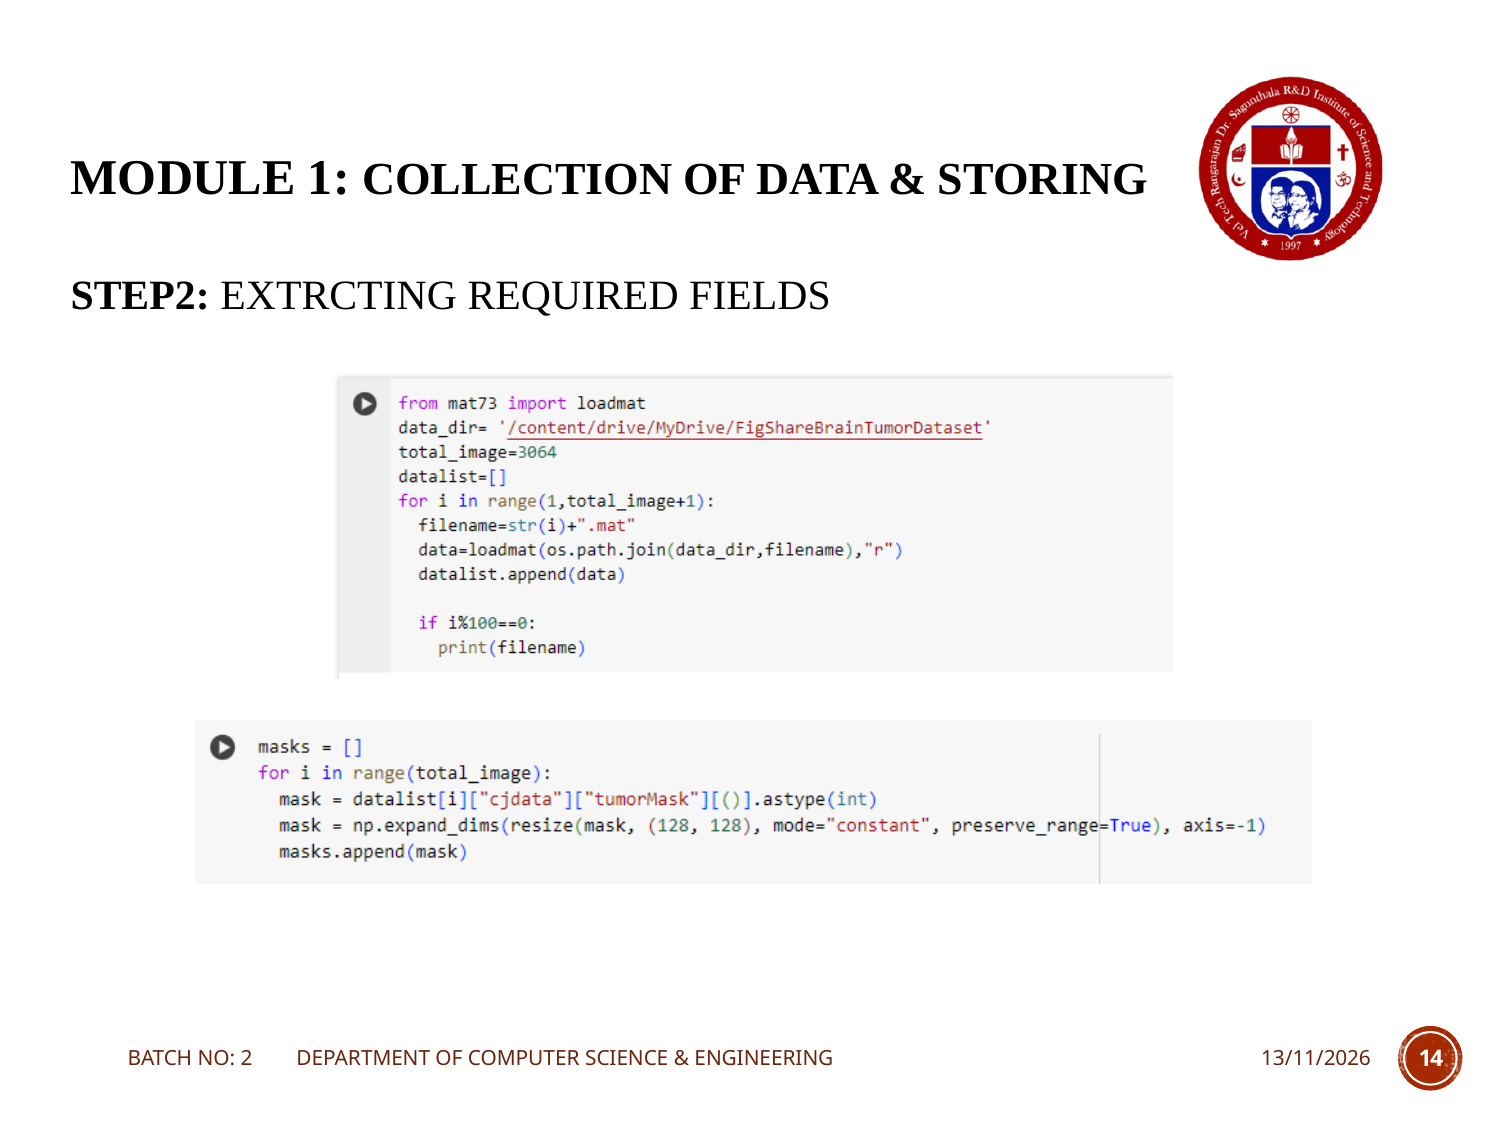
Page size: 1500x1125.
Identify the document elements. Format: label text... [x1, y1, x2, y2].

picture [190, 713, 1312, 884]
title MODULE 1: Collection of Data & Storing [55, 46, 1331, 260]
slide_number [982, 1028, 1386, 1089]
picture [1331, 76, 1383, 261]
picture [329, 368, 1173, 679]
text_box STEP2: EXTRCTING REQUIRED FIELDS ​ [55, 260, 1360, 326]
slide_number 14 [1391, 1028, 1471, 1089]
footer BATCH NO: 2 DEPARTMENT OF COMPUTER SCIENCE & ENGINEERING [112, 1028, 891, 1089]
